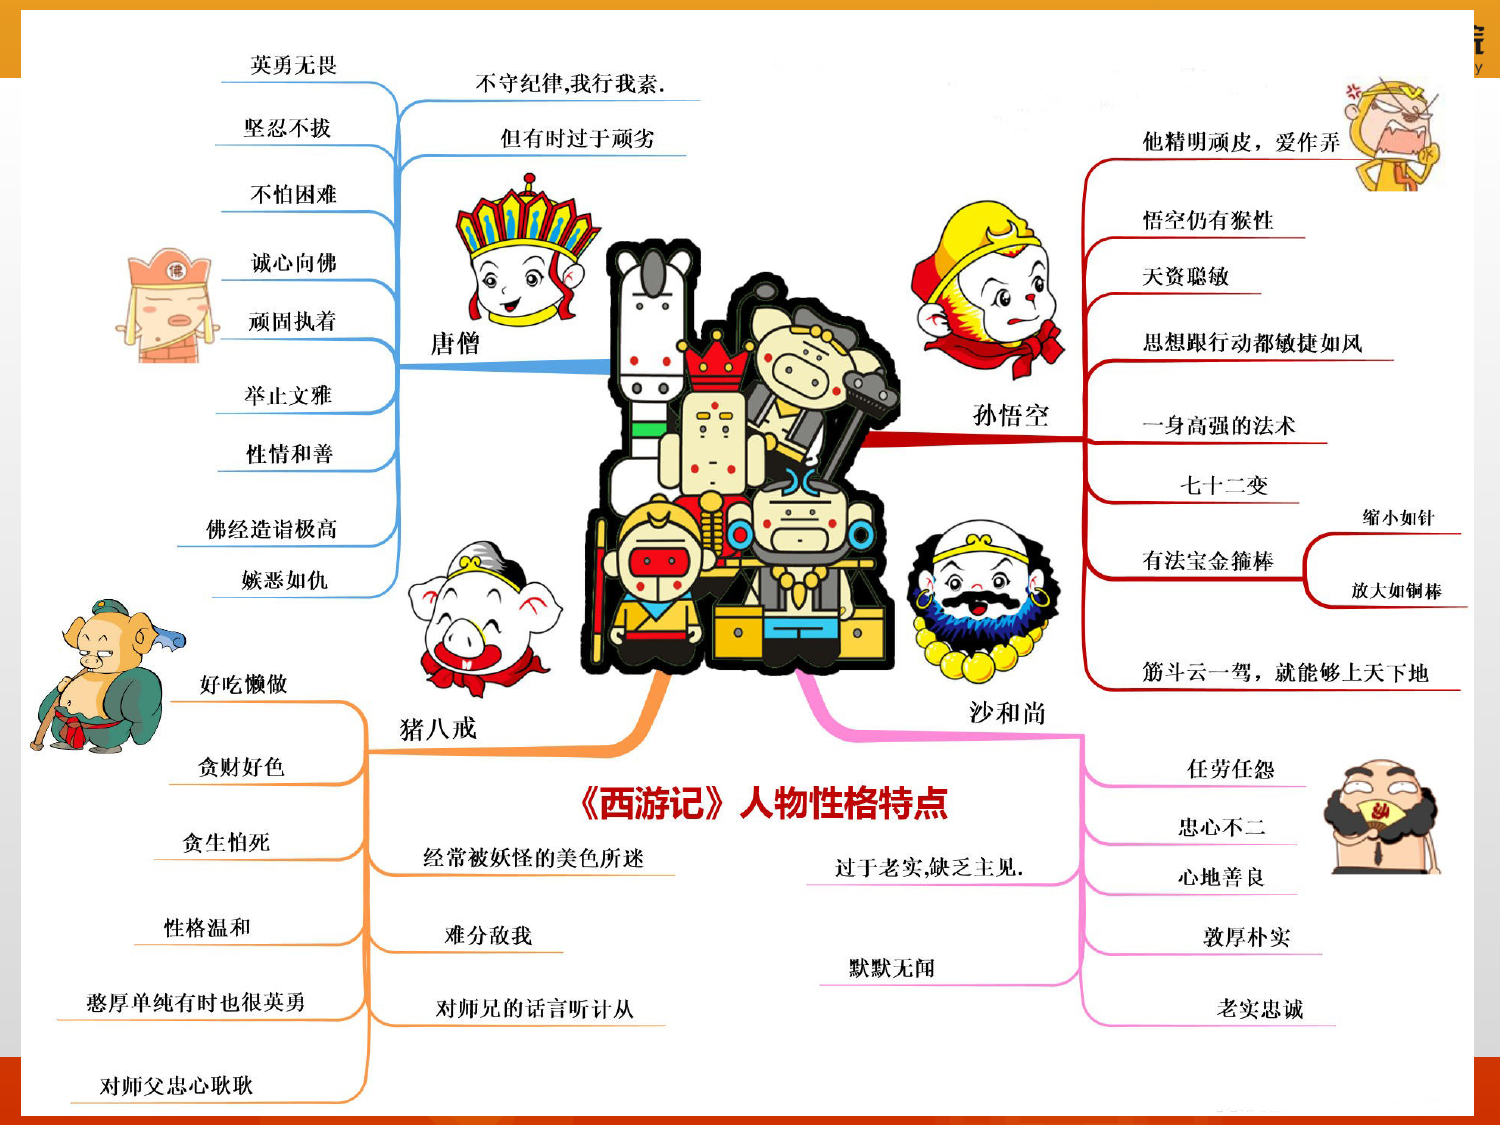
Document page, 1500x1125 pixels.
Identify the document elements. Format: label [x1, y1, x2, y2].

text_box [1474, 79, 1500, 1057]
text_box [1028, 4, 1500, 79]
picture [21, 10, 1474, 1116]
text_box [0, 78, 21, 1057]
